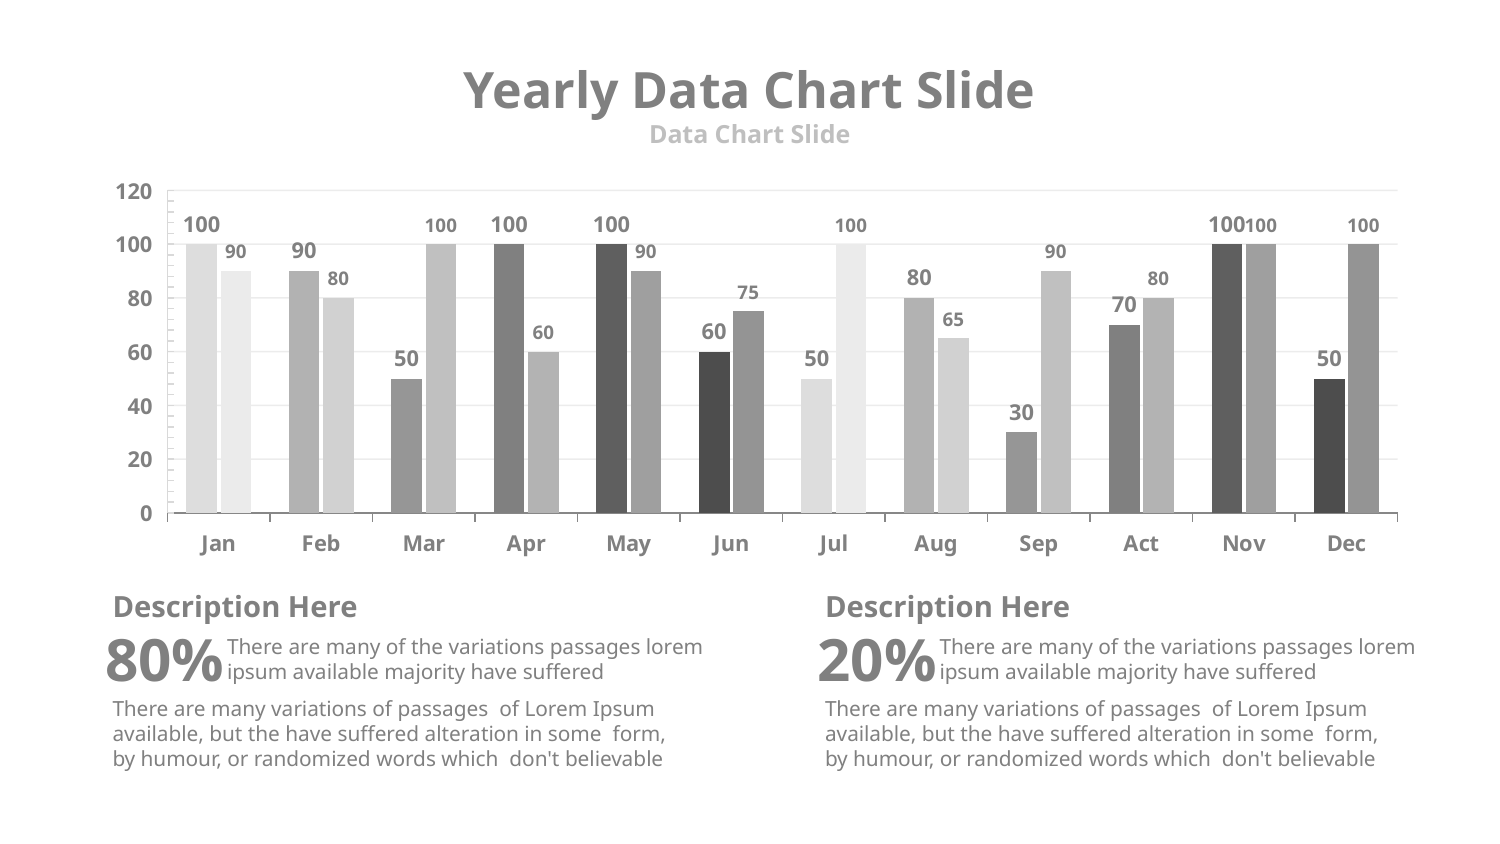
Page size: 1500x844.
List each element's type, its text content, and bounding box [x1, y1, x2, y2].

title Yearly Data Chart Slide [287, 59, 1213, 118]
list Data Chart Slide [412, 117, 1088, 151]
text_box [112, 587, 721, 772]
chart [37, 171, 1438, 576]
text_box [824, 587, 1434, 772]
